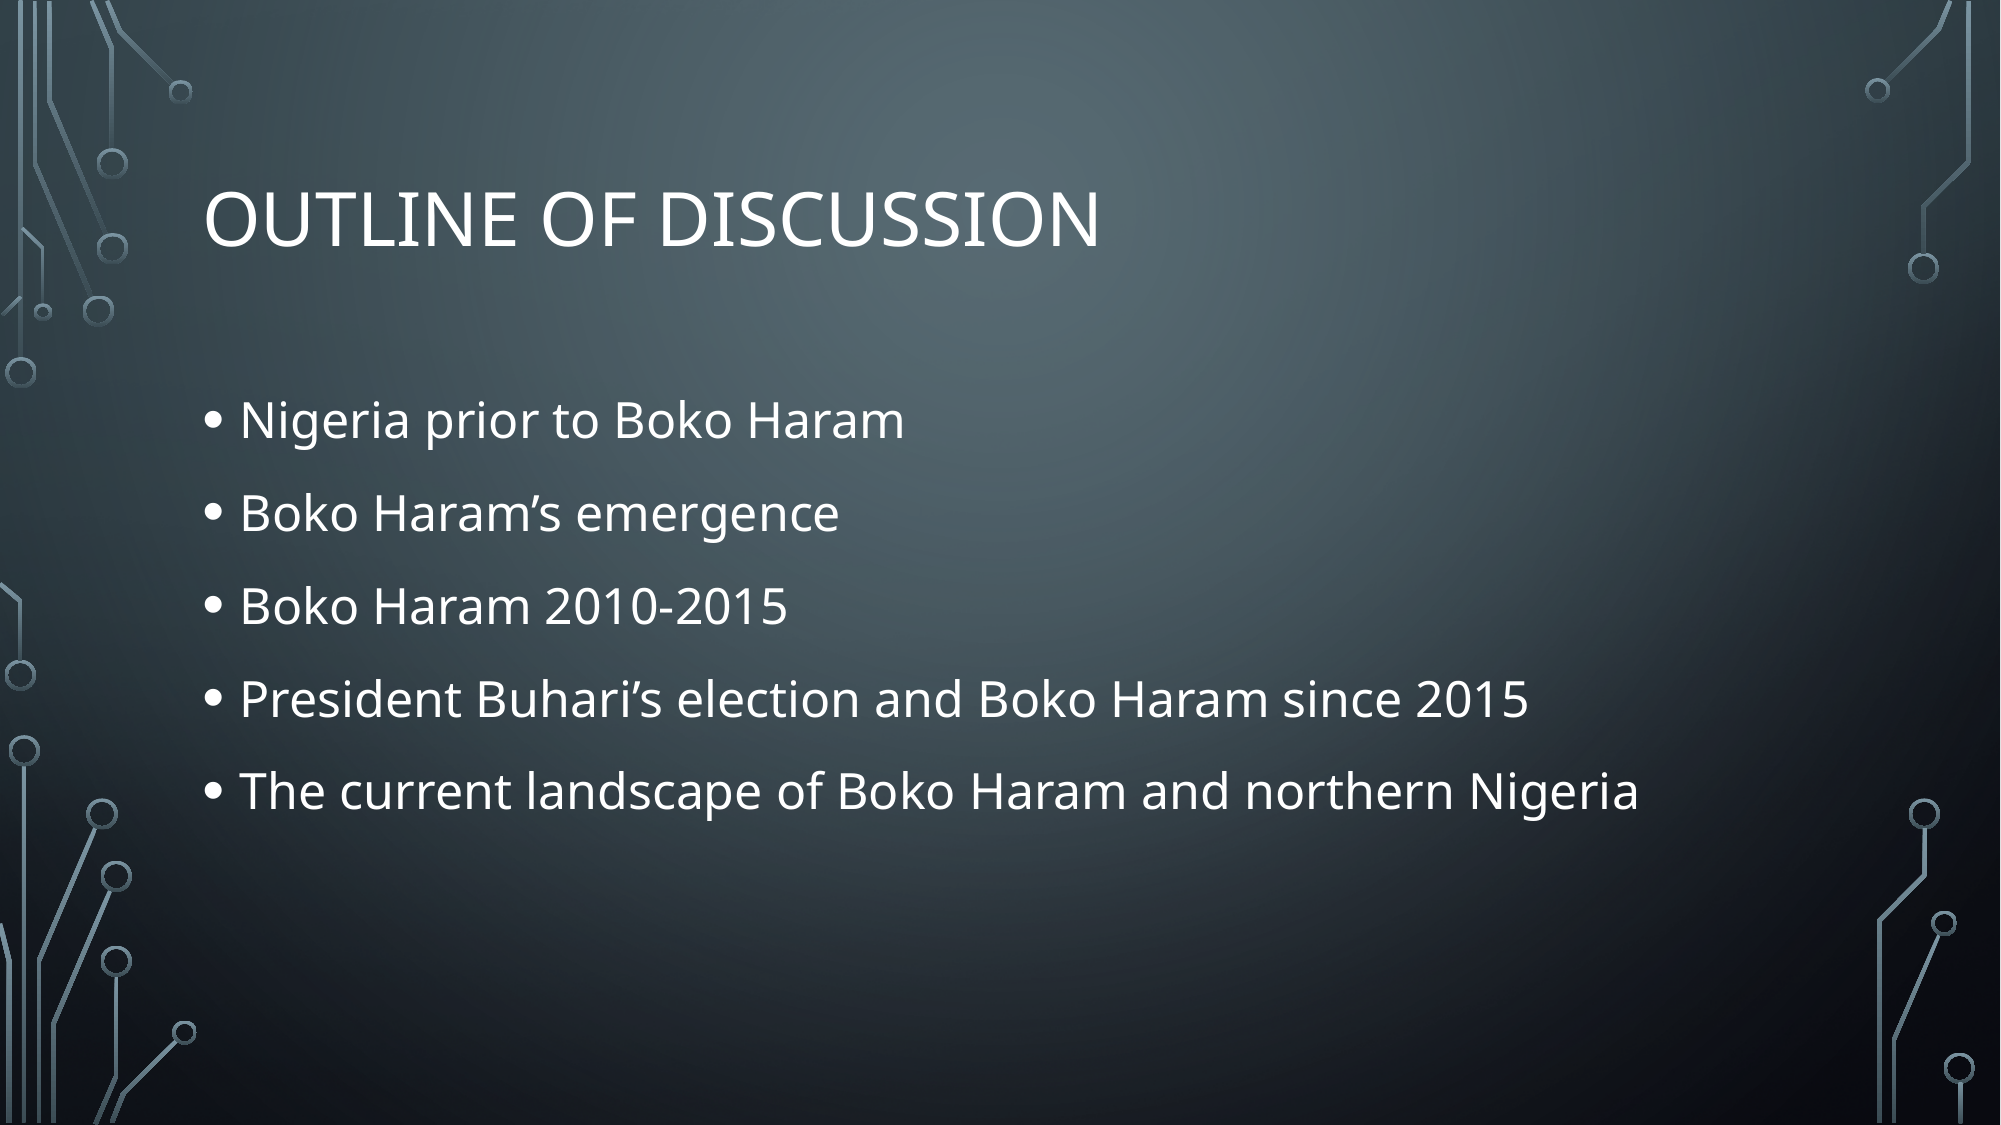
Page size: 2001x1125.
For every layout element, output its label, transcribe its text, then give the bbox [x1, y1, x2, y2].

title Outline of discussion [187, 101, 1813, 344]
list Nigeria prior to Boko Haram Boko Haram’s emergence Boko Haram 2010-2015 President Buhari’s election and Boko Haram since 2015 The current landscape of Boko Haram and northern Nigeria [187, 369, 1813, 950]
